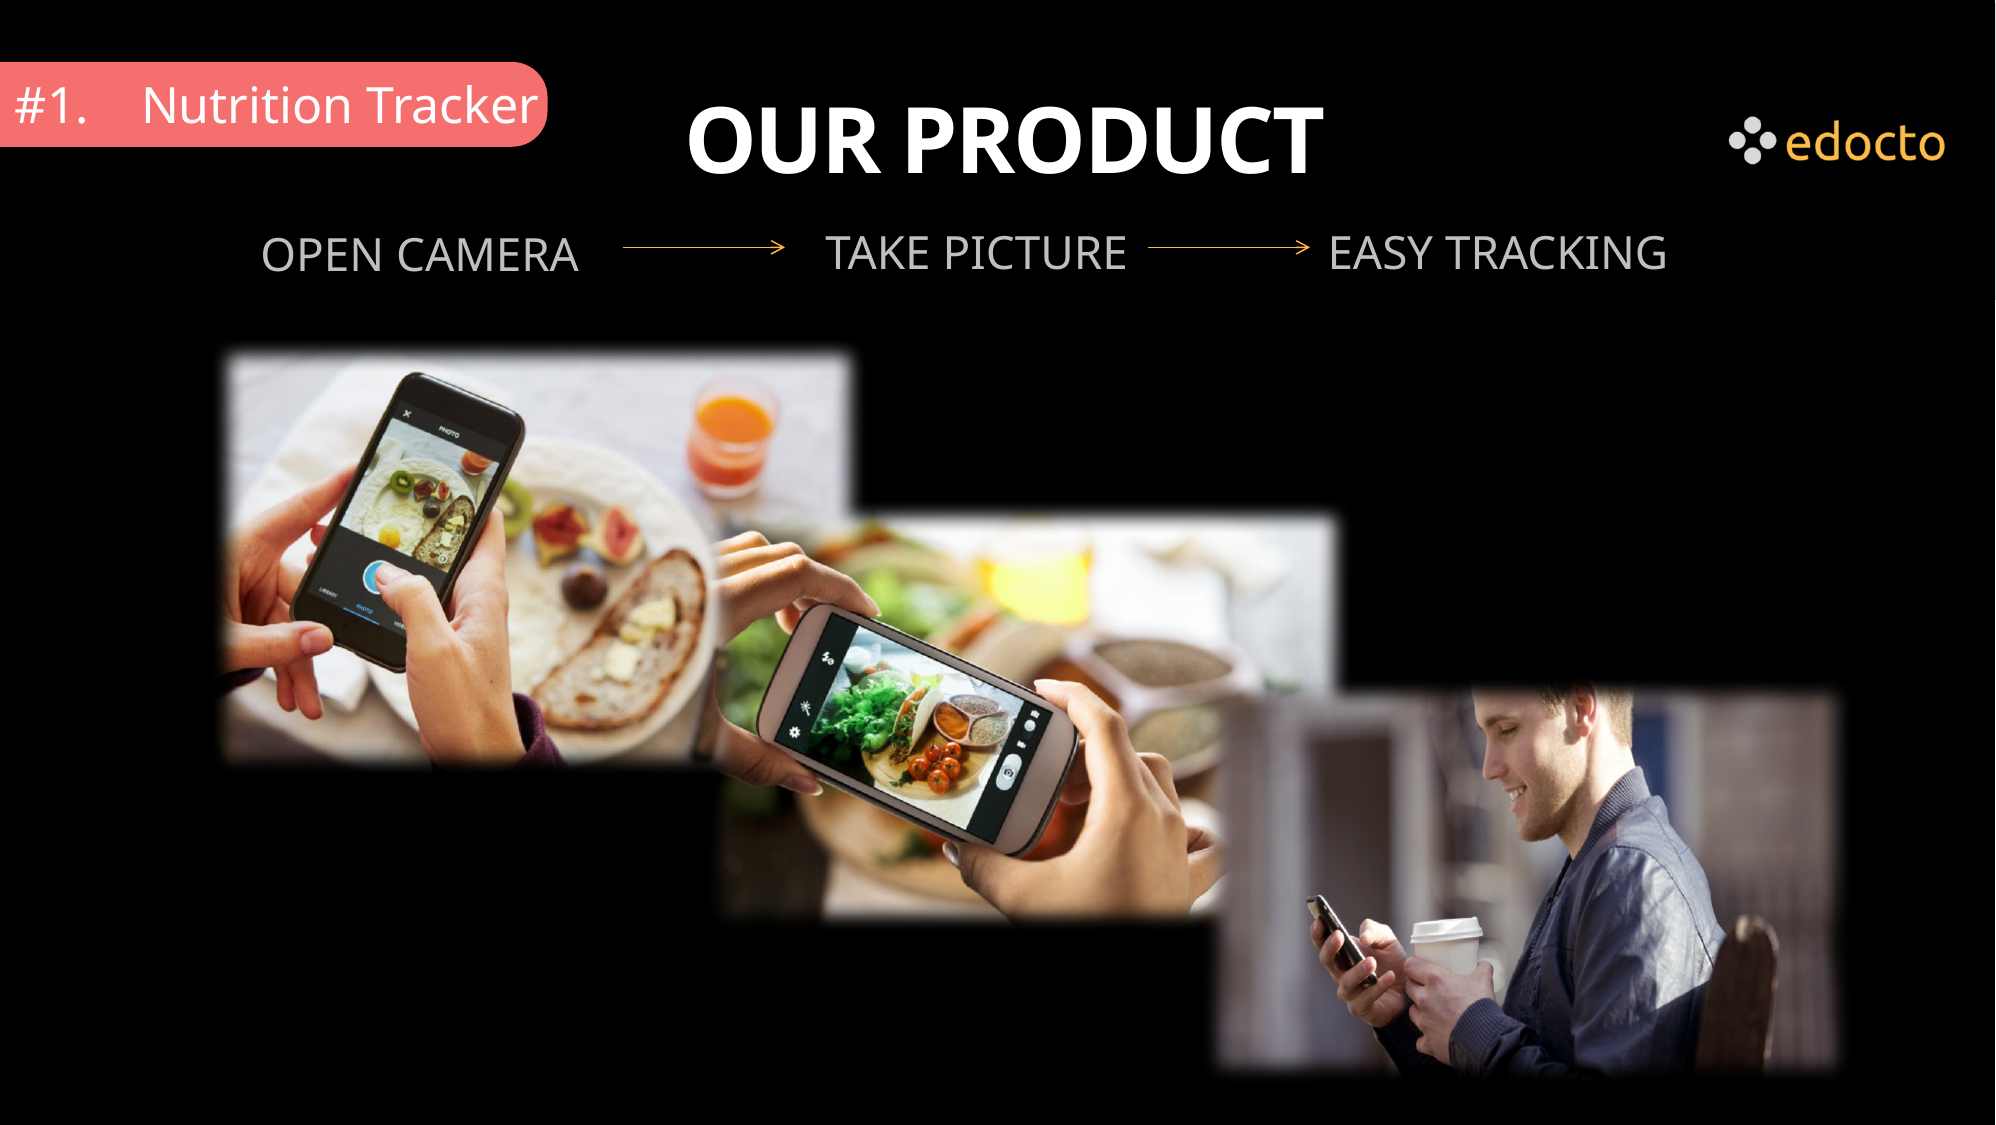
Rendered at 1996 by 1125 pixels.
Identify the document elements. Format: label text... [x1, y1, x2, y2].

text_box OPEN CAMERA [245, 217, 594, 288]
text_box TAKE PICTURE [810, 215, 1143, 286]
picture [1699, 3, 1996, 300]
title OUR PRODUCT [210, 0, 1800, 311]
picture [209, 337, 1853, 1085]
text_box #1. Nutrition Tracker [0, 66, 594, 142]
text_box EASY TRACKING [1312, 215, 1684, 286]
text_box [0, 142, 534, 149]
text_box [0, 59, 533, 66]
